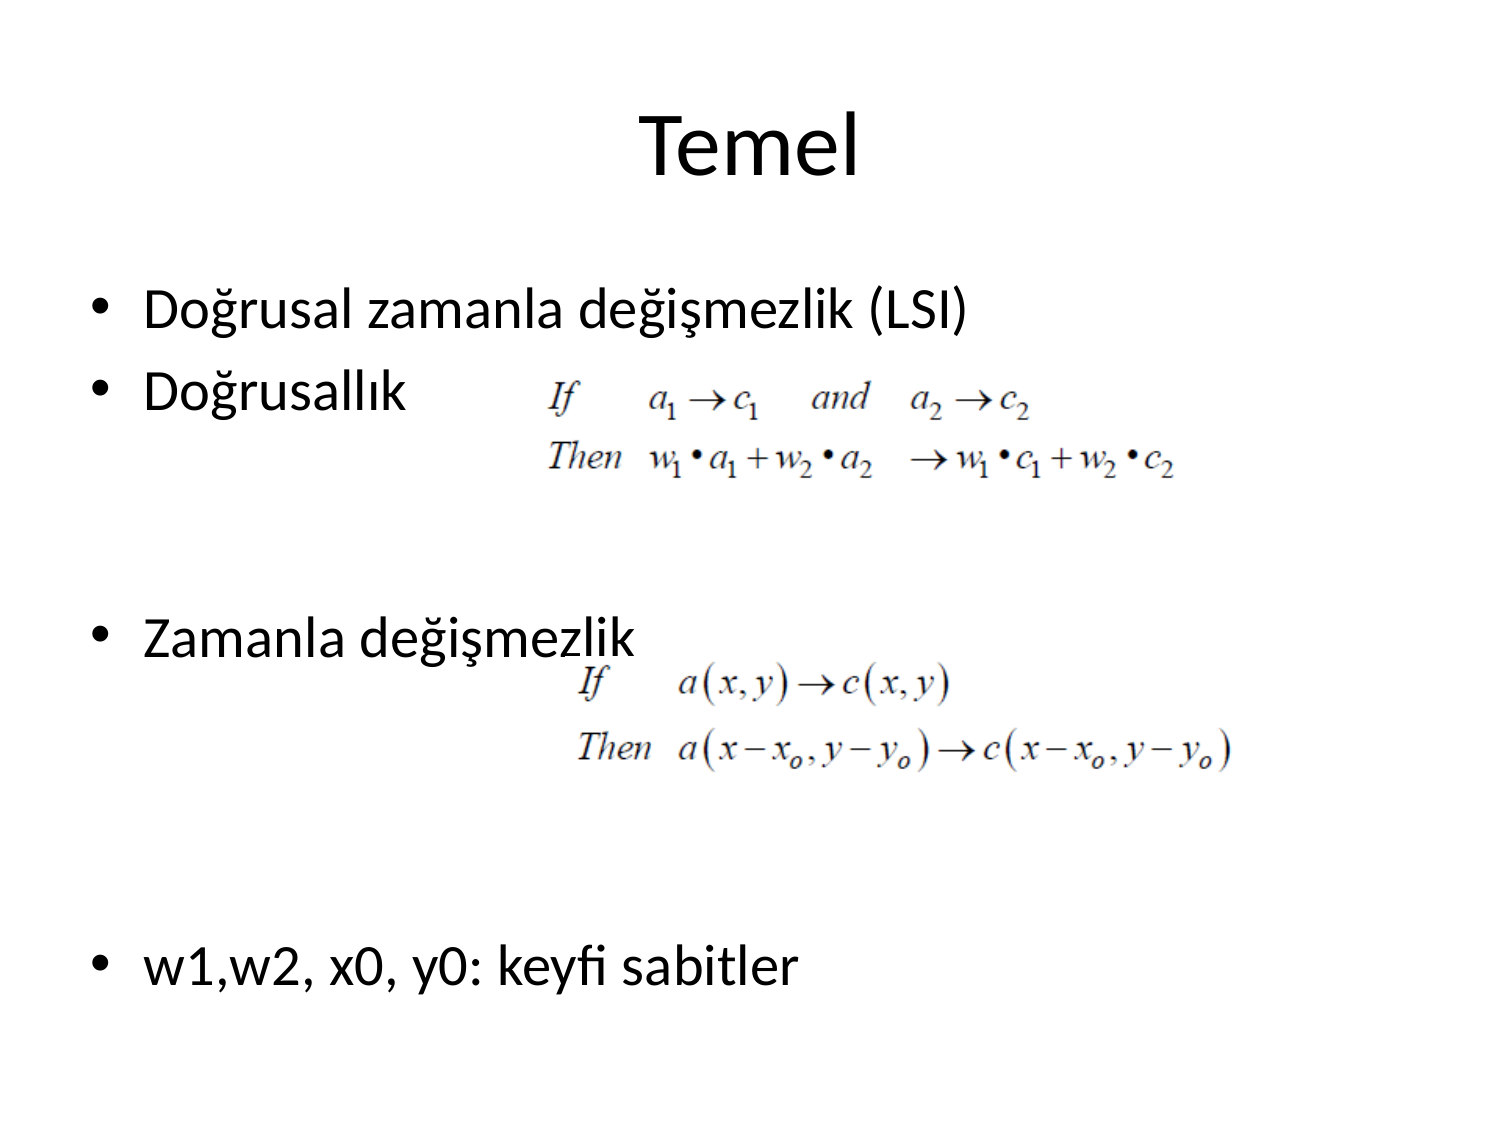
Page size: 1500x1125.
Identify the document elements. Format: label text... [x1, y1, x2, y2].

picture [565, 656, 1244, 836]
title Temel [75, 45, 1425, 233]
list Doğrusal zamanla değişmezlik (LSI) Doğrusallık Zamanla değişmezlik w1,w2, x0, y0: keyfi sabitler [75, 262, 1425, 1005]
picture [537, 373, 1272, 523]
